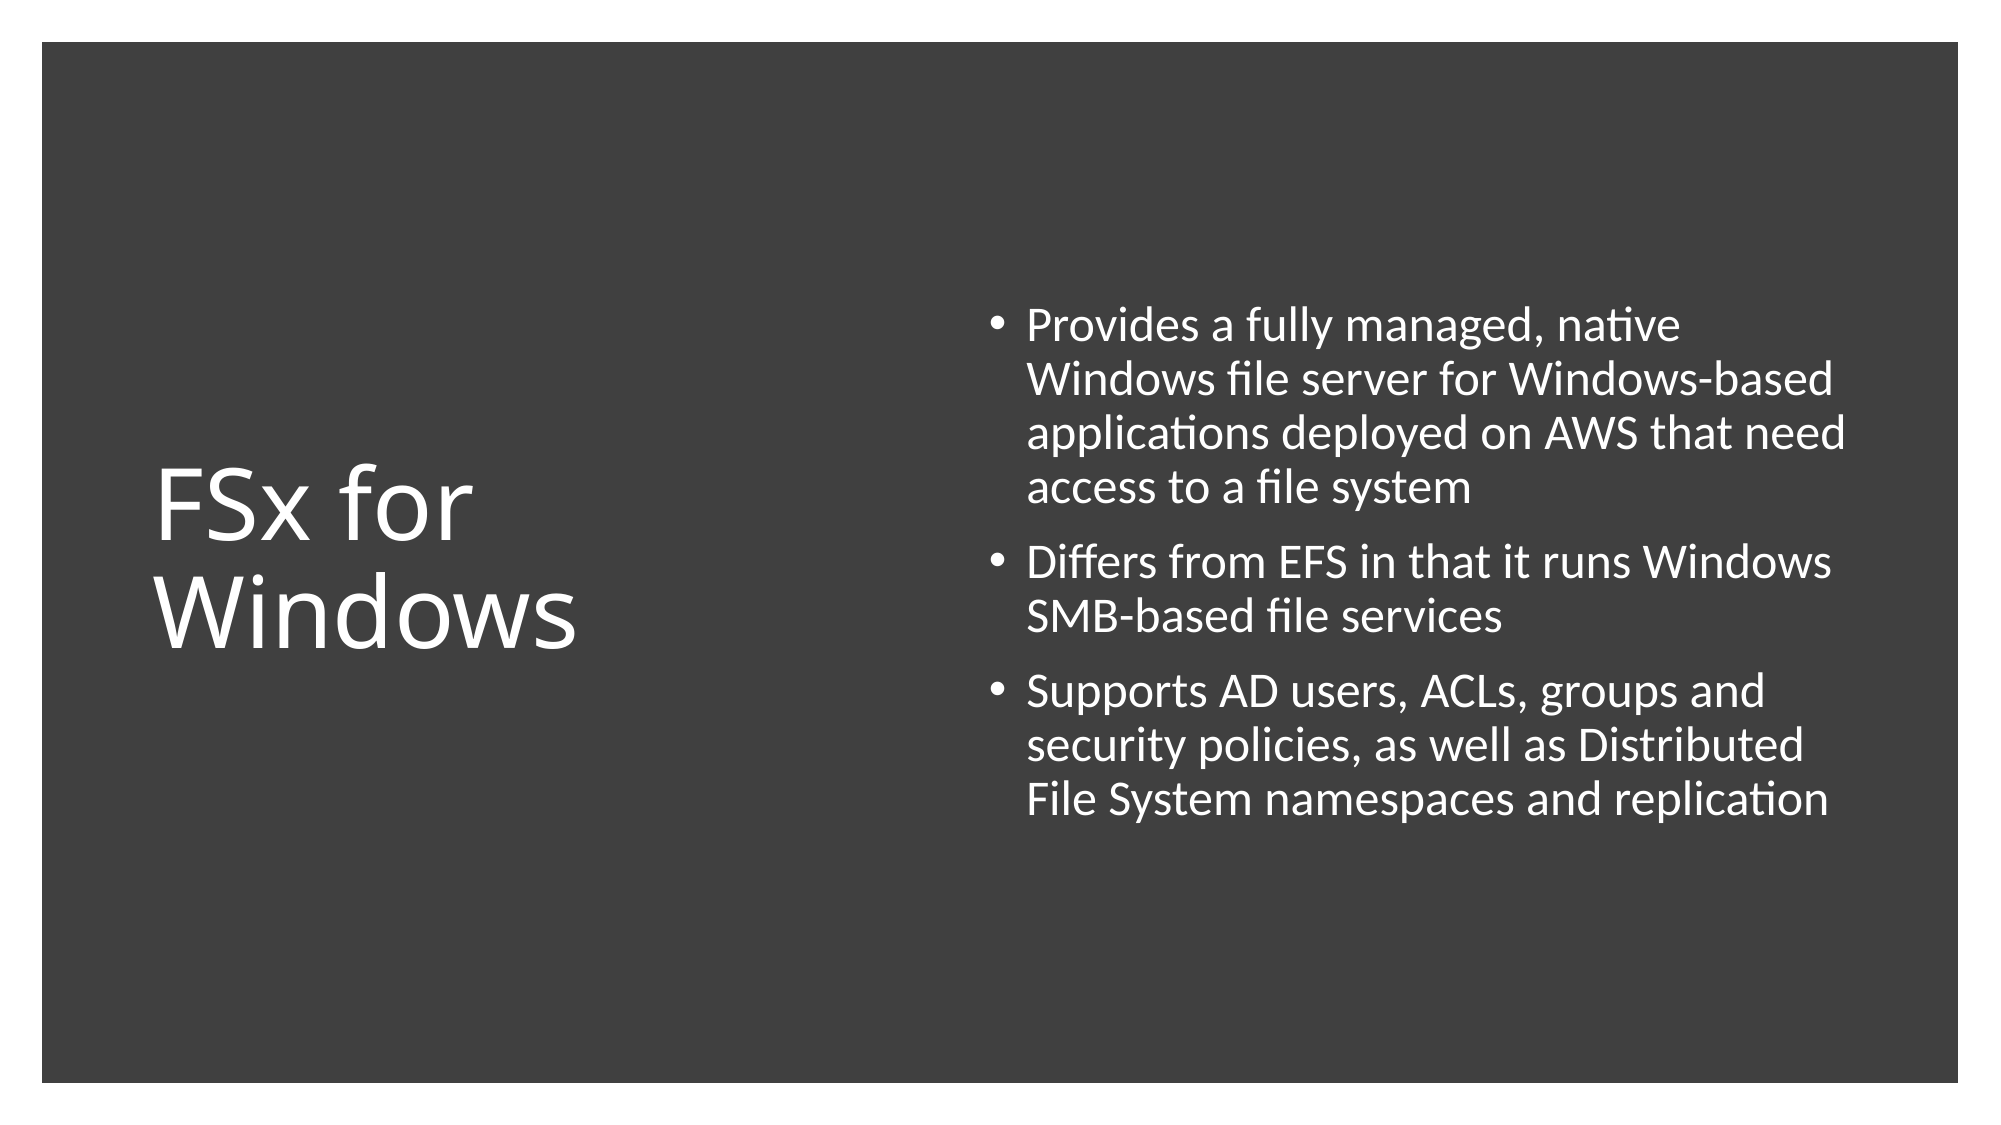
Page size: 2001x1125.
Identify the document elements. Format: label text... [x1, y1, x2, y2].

title FSx for Windows [137, 185, 813, 940]
text_box [52, 51, 1948, 1073]
list Provides a fully managed, native Windows file server for Windows-based applications deployed on AWS that need access to a file system Differs from EFS in that it runs Windows SMB-based file services Supports AD users, ACLs, groups and security policies, as well as Distributed File System namespaces and replication [973, 185, 1863, 940]
